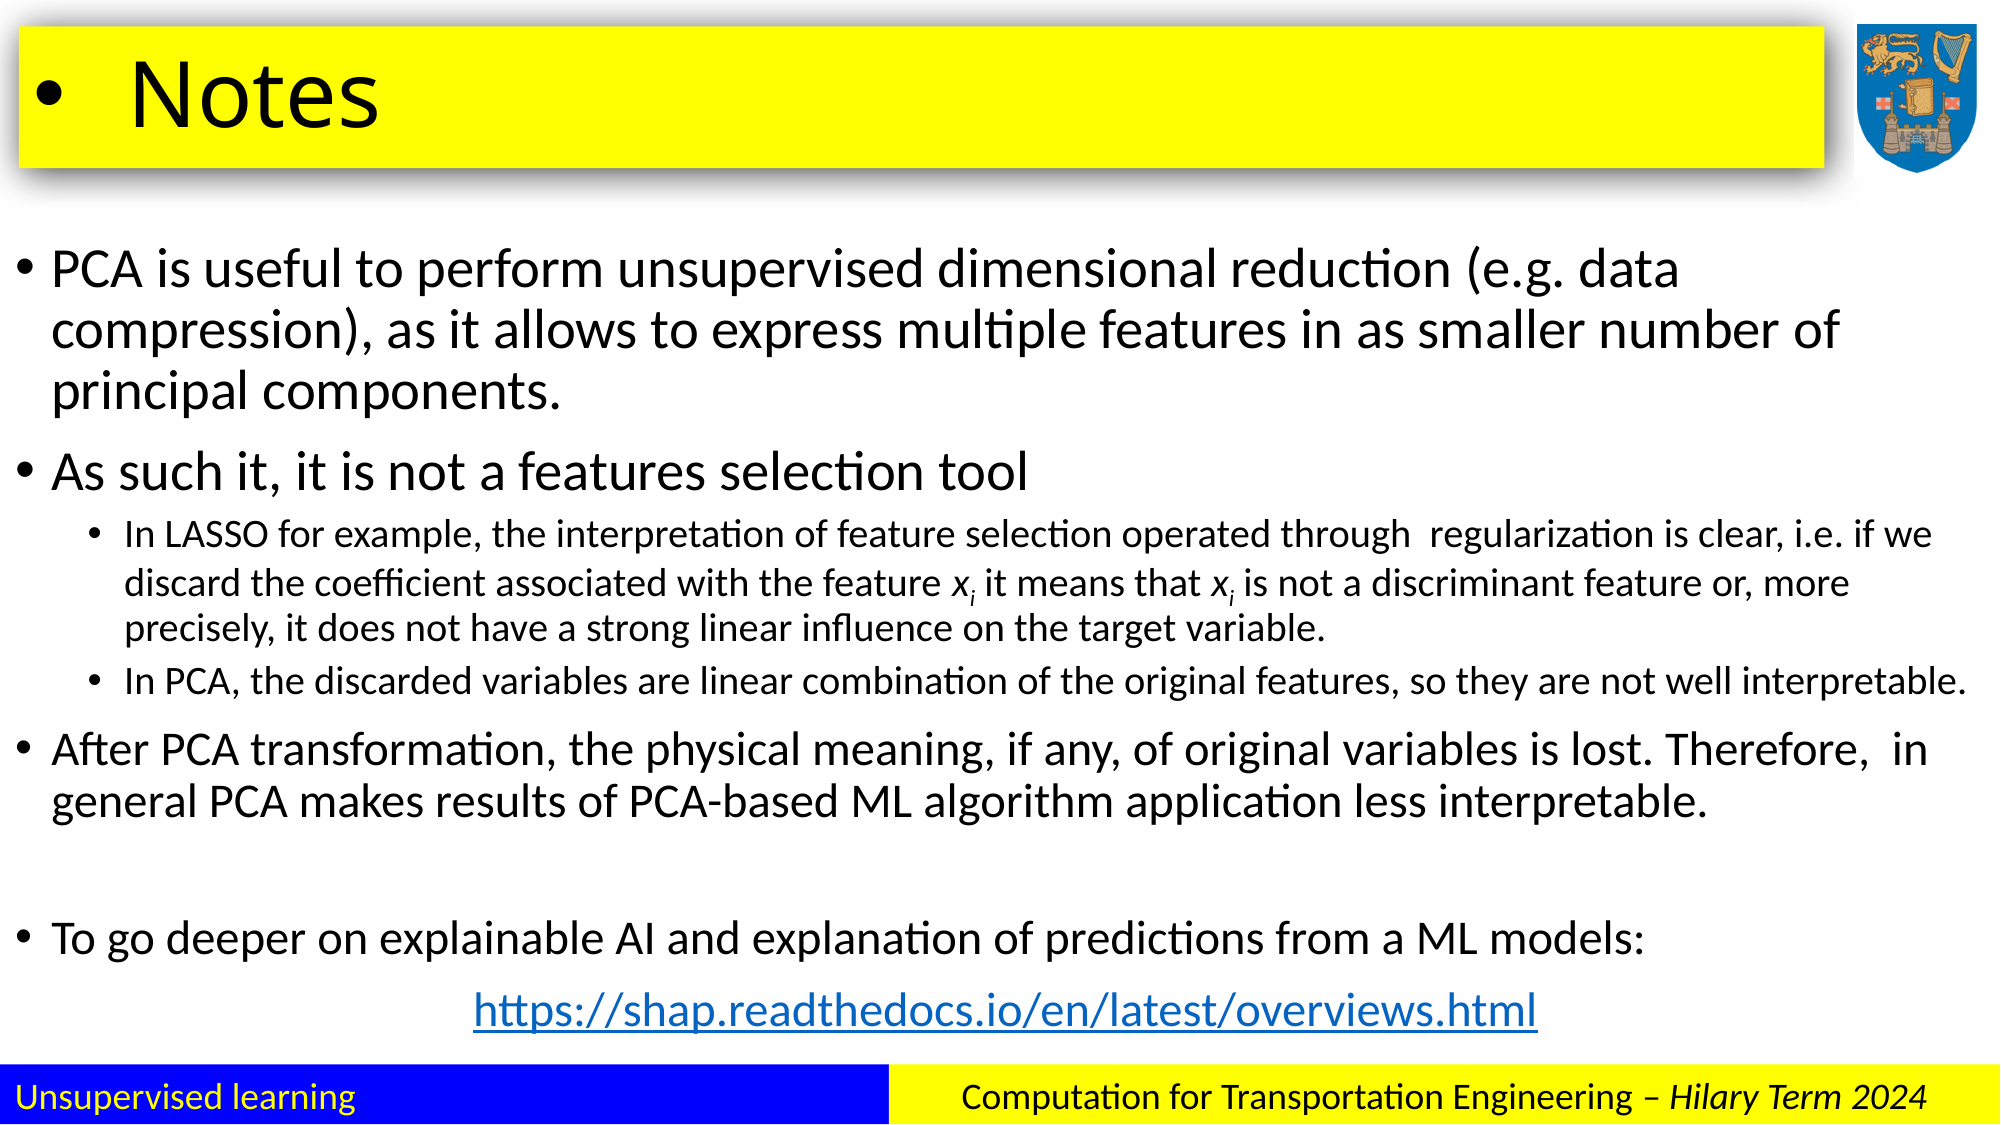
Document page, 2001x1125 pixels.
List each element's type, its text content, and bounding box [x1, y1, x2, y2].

picture [1854, 17, 1982, 178]
text_box Computation for Transportation Engineering – Hilary Term 2024 [888, 1081, 2000, 1125]
text_box PCA is useful to perform unsupervised dimensional reduction (e.g. data compression), as it allows to express multiple features in as smaller number of principal components. As such it, it is not a features selection tool In LASSO for example, the interpretation of feature selection operated through regularization is clear, i.e. if we discard the coefficient associated with the feature xi it means that xi is not a discriminant feature or, more precisely, it does not have a strong linear influence on the target variable. In PCA, the discarded variables are linear combination of the original features, so they are not well interpretable. After PCA transformation, the physical meaning, if any, of original variables is lost. Therefore, in general PCA makes results of PCA-based ML algorithm application less interpretable. To go deeper on explainable AI and explanation of predictions from a ML models: https://shap.readthedocs.io/en/latest/overviews.html [0, 231, 2000, 1081]
title Notes [18, 26, 1825, 169]
text_box Unsupervised learning [0, 1081, 888, 1125]
